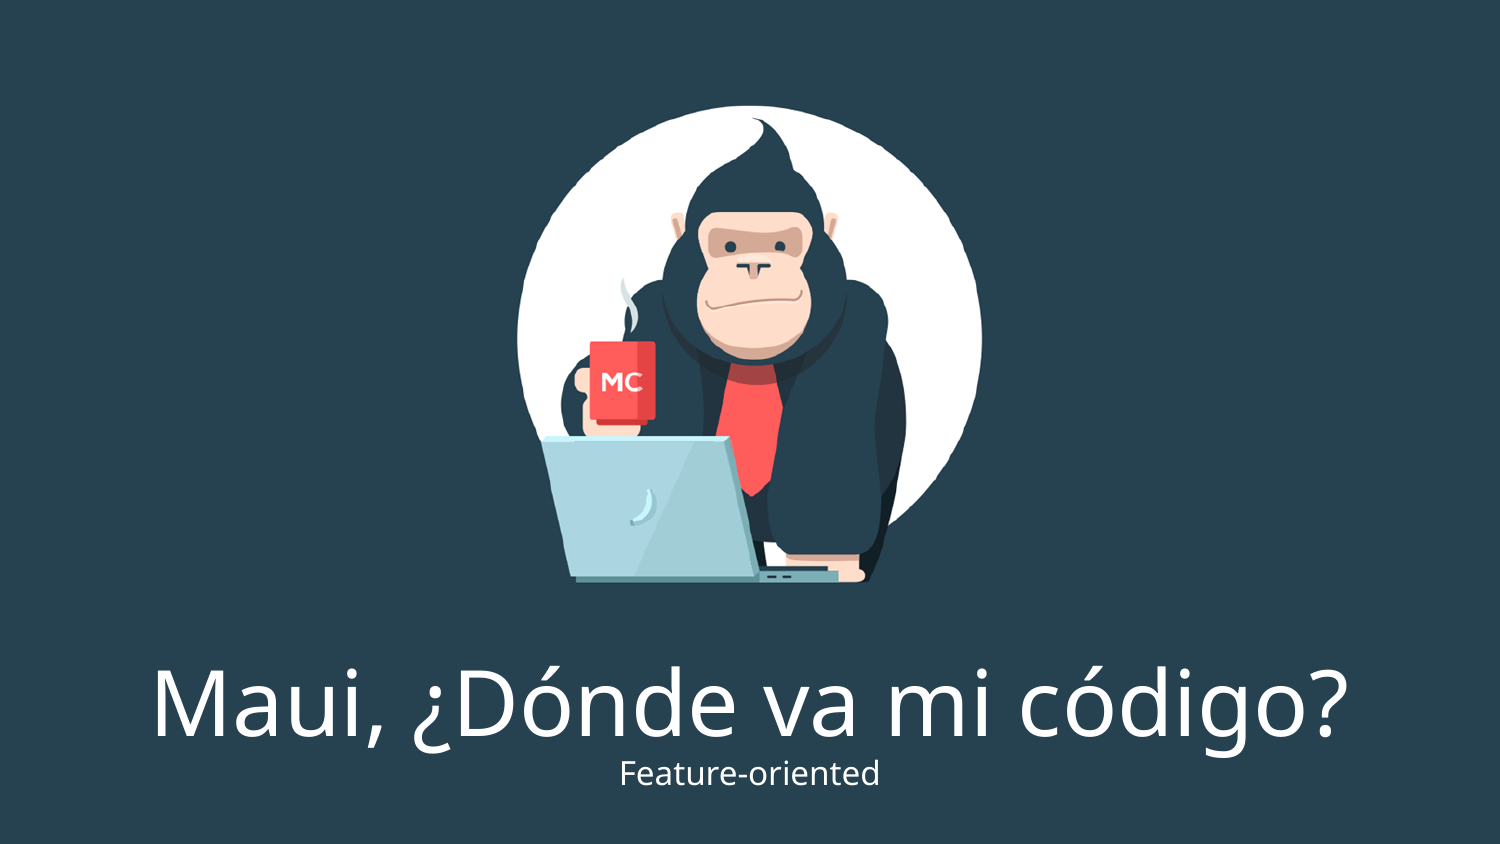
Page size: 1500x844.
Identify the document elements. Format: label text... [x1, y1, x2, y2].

title Maui, ¿Dónde va mi código? Feature-oriented [51, 622, 1449, 828]
picture [204, 39, 1296, 655]
